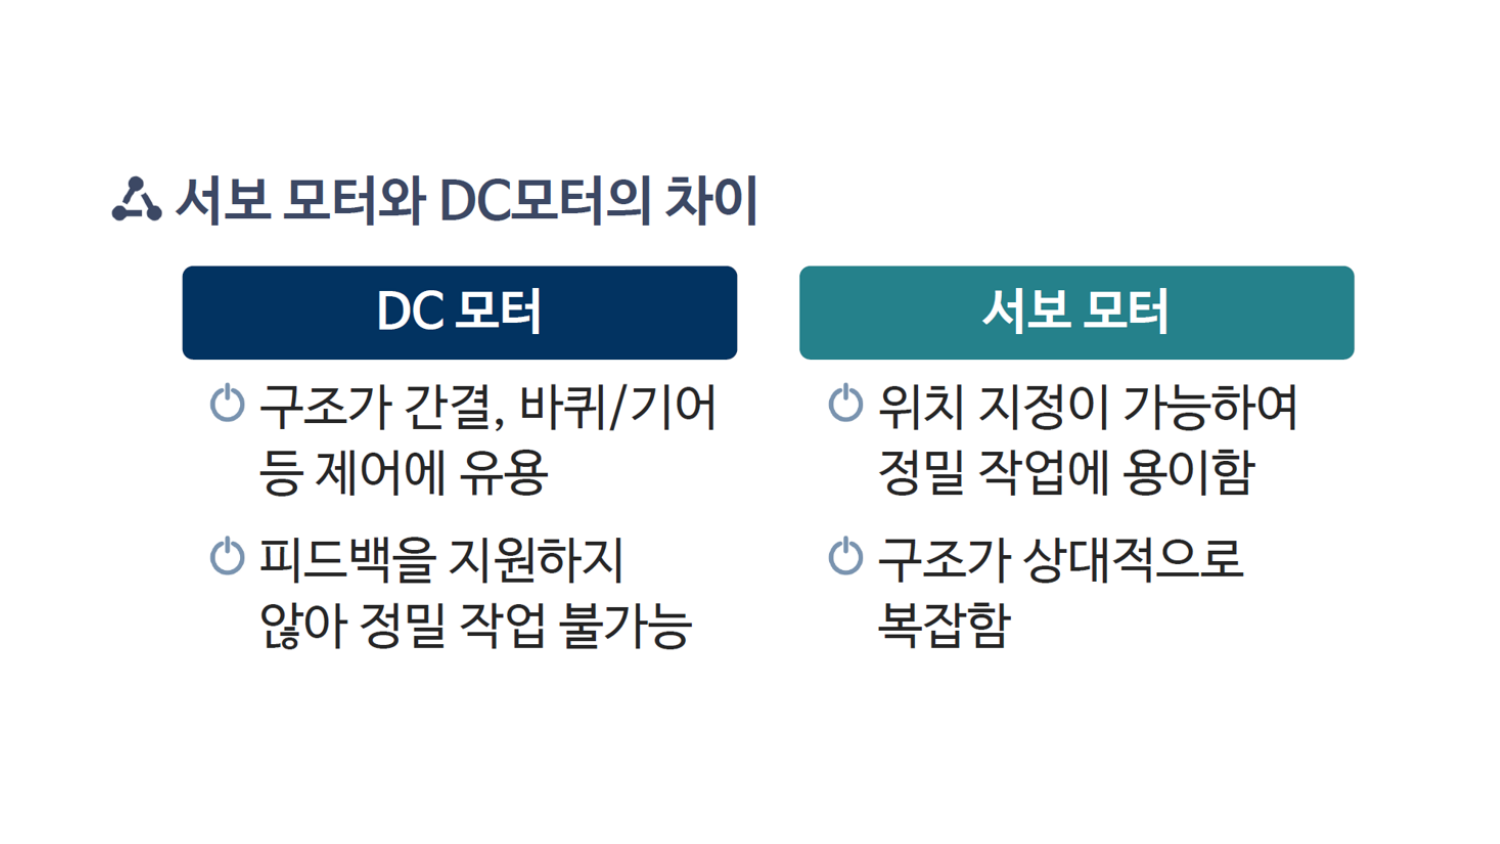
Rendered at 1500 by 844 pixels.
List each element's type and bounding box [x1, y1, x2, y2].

picture [103, 156, 1372, 688]
